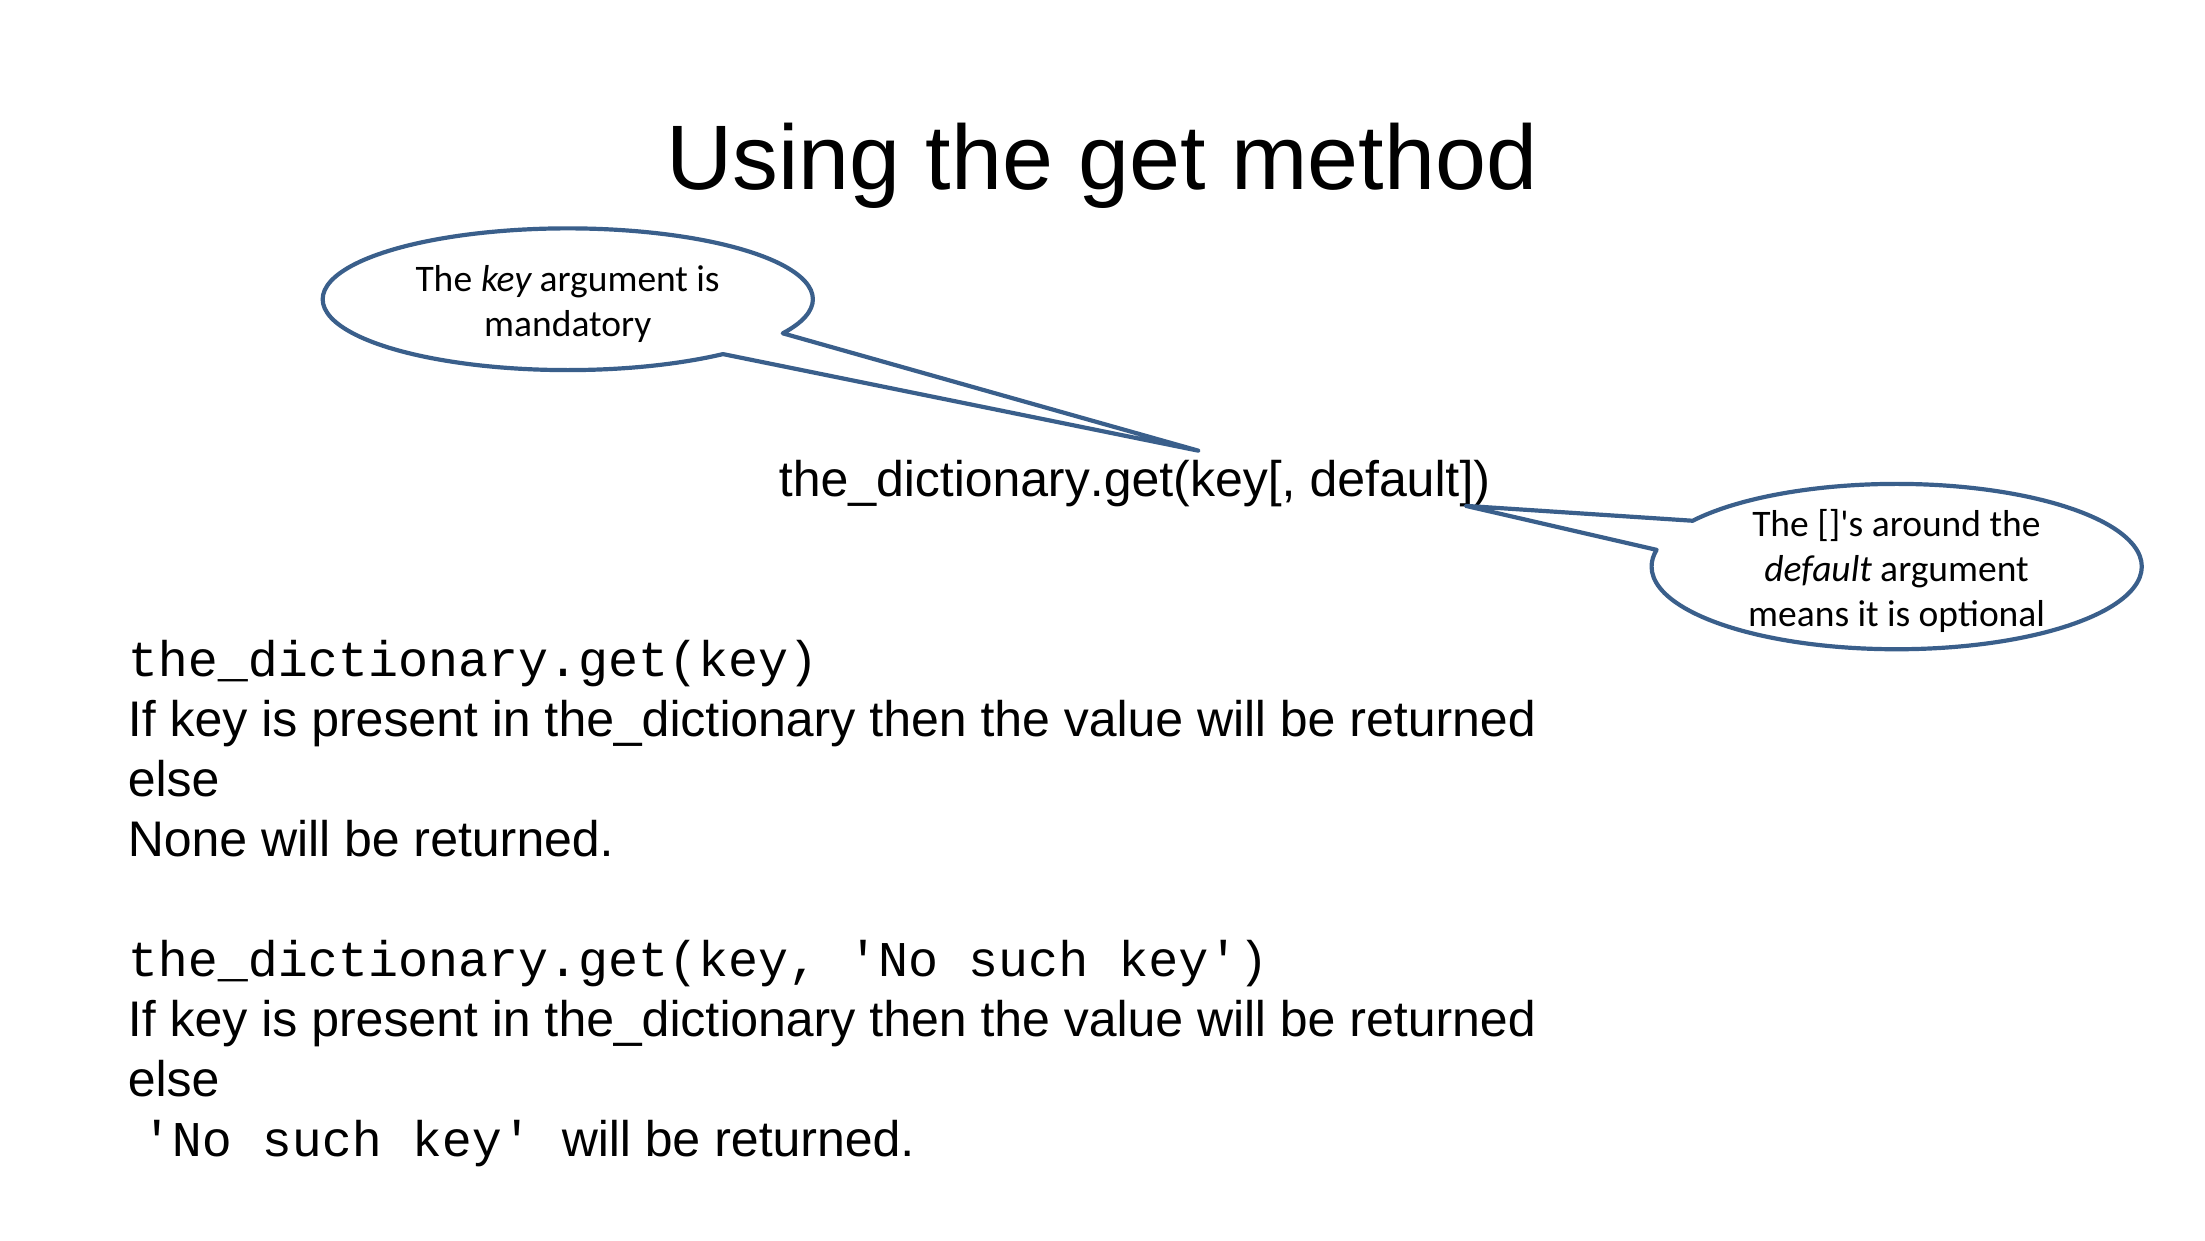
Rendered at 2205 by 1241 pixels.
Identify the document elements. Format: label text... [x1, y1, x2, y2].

text_box The []'s around the default argument means it is optional [1463, 481, 2144, 652]
text_box The key argument is mandatory [320, 226, 1201, 453]
text_box the_dictionary.get(key[, default]) the_dictionary.get(key) If key is present in the_dictionary then the value will be returned else None will be returned. the_dictionary.get(key, 'No such key') If key is present in the_dictionary then the value will be returned else 'No such key' will be returned. [110, 206, 2142, 1211]
title Using the get method [110, 49, 2095, 206]
